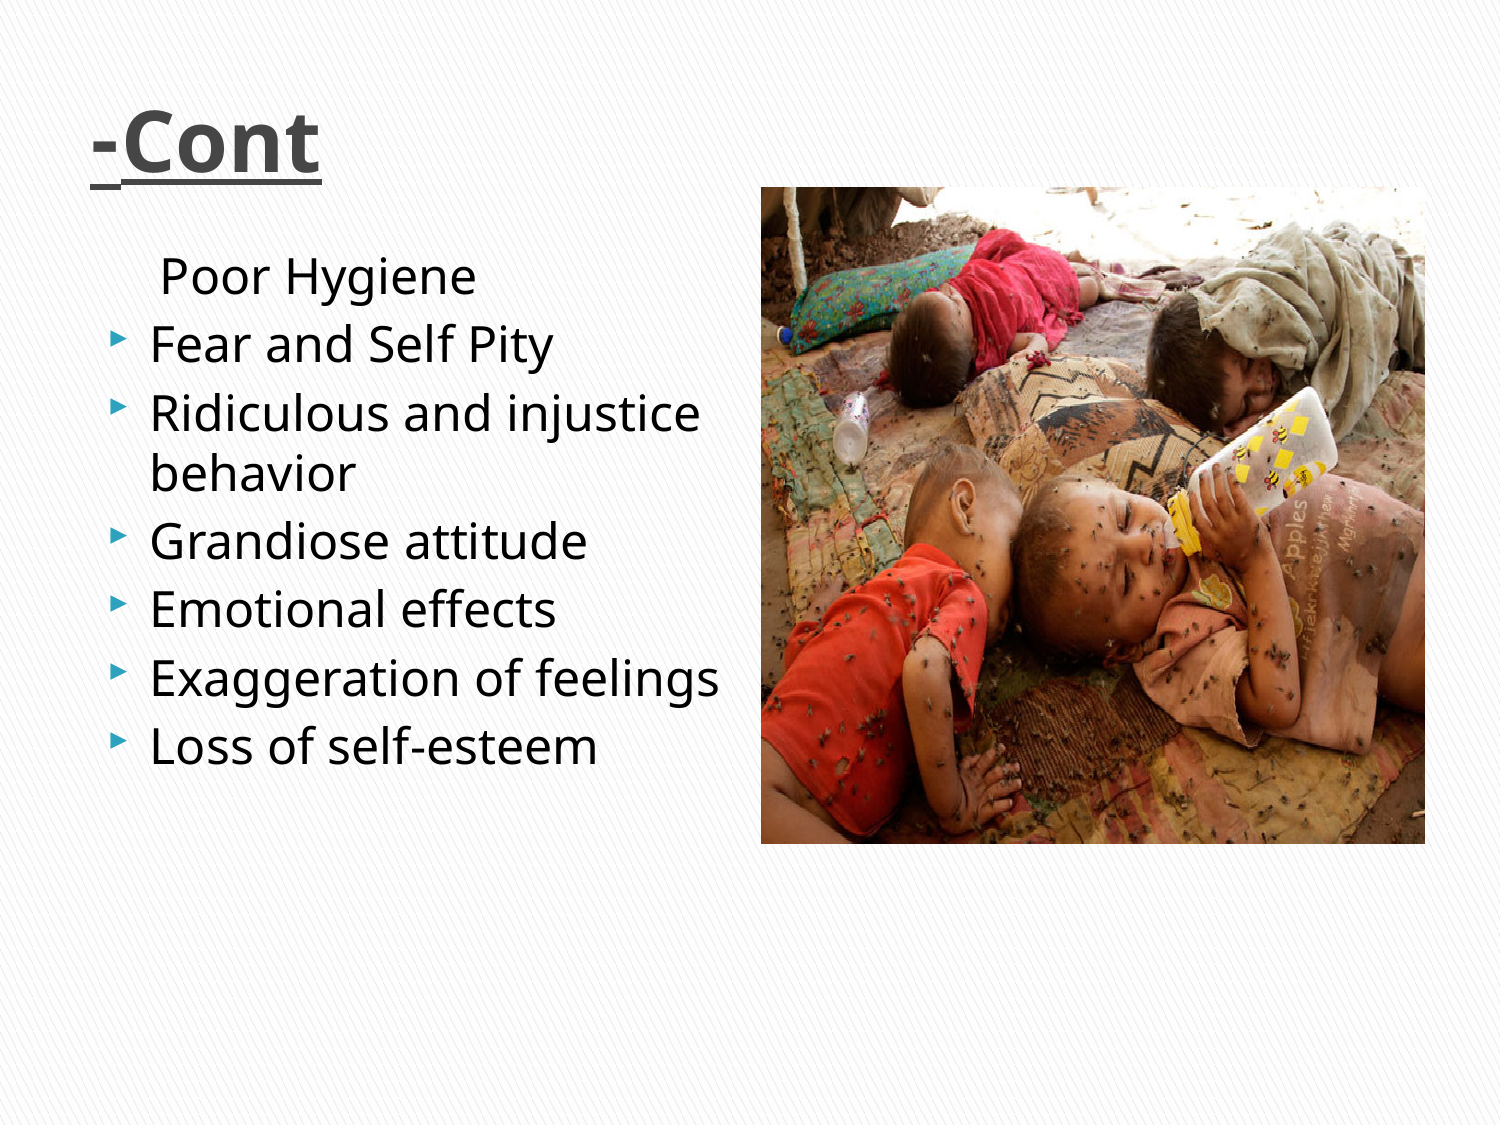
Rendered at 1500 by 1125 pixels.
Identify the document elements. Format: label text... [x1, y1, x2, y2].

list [761, 187, 1426, 844]
list Poor Hygiene Fear and Self Pity Ridiculous and injustice behavior Grandiose attitude Emotional effects Exaggeration of feelings Loss of self-esteem [75, 236, 738, 884]
title Cont- [75, 44, 1425, 233]
